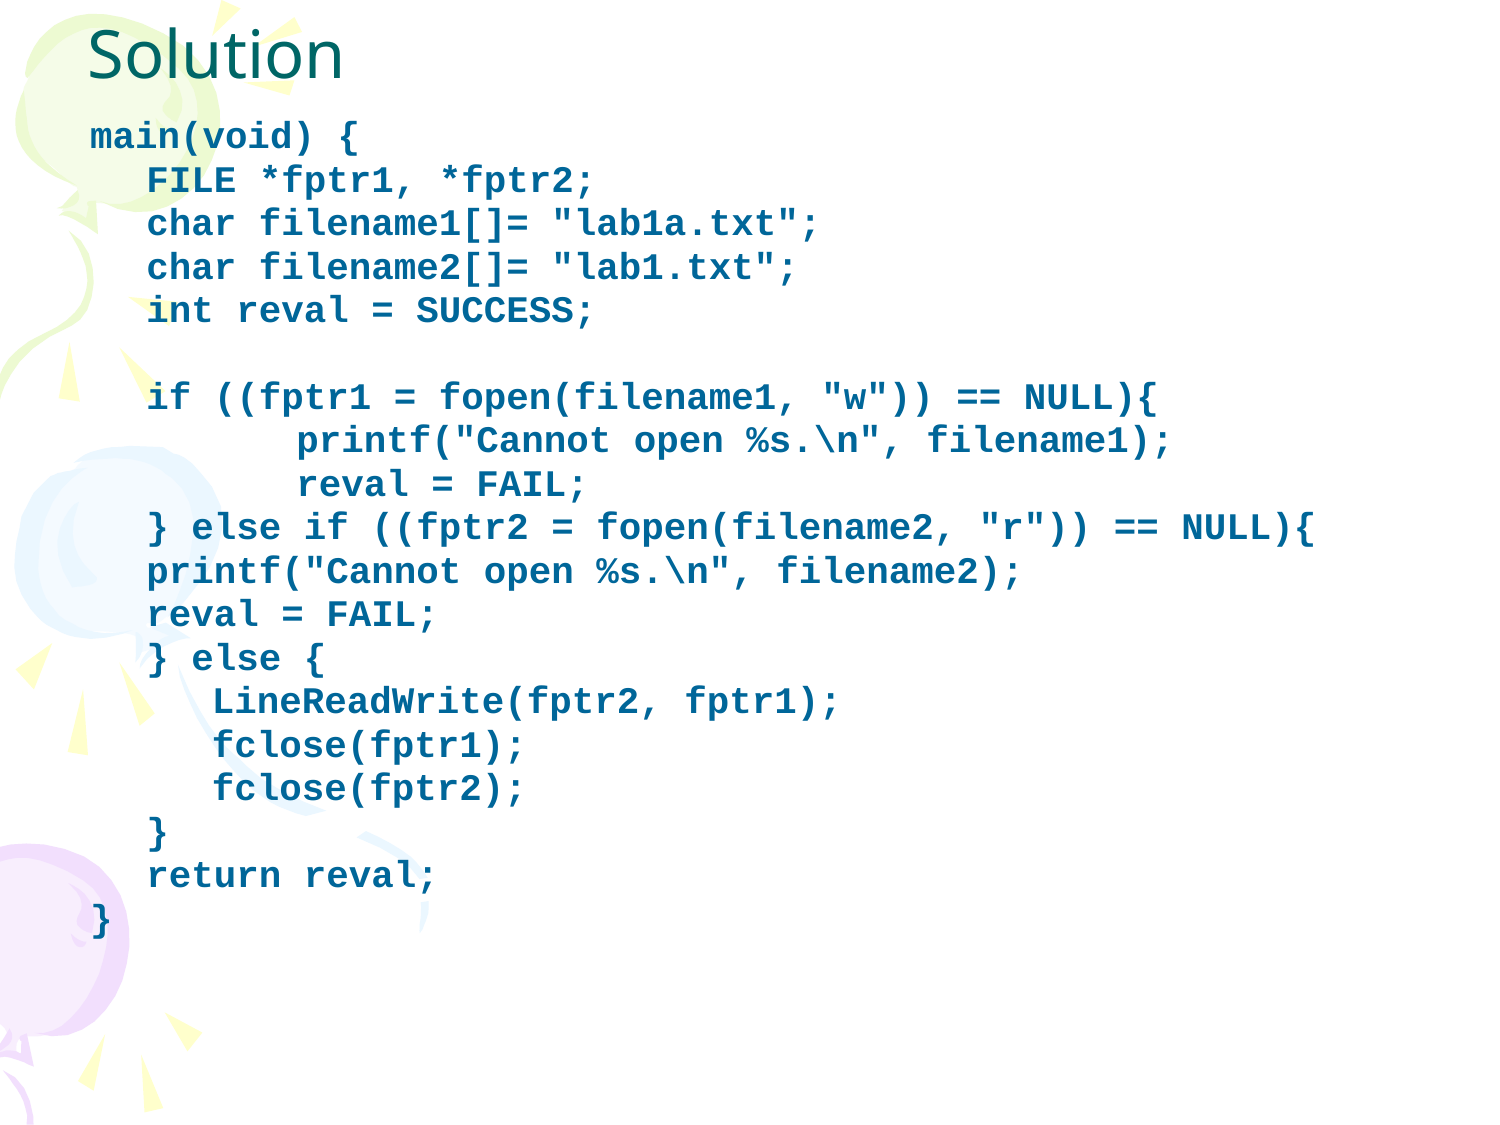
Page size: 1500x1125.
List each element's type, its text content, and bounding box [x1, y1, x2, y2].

title Solution [72, 16, 1425, 100]
list main(void) { FILE *fptr1, *fptr2; char filename1[]= "lab1a.txt"; char filename2[]= "lab1.txt"; int reval = SUCCESS; if ((fptr1 = fopen(filename1, "w")) == NULL){ printf("Cannot open %s.\n", filename1); reval = FAIL; } else if ((fptr2 = fopen(filename2, "r")) == NULL){ printf("Cannot open %s.\n", filename2); reval = FAIL; } else { LineReadWrite(fptr2, fptr1); fclose(fptr1); fclose(fptr2); } return reval; } [75, 112, 1425, 963]
